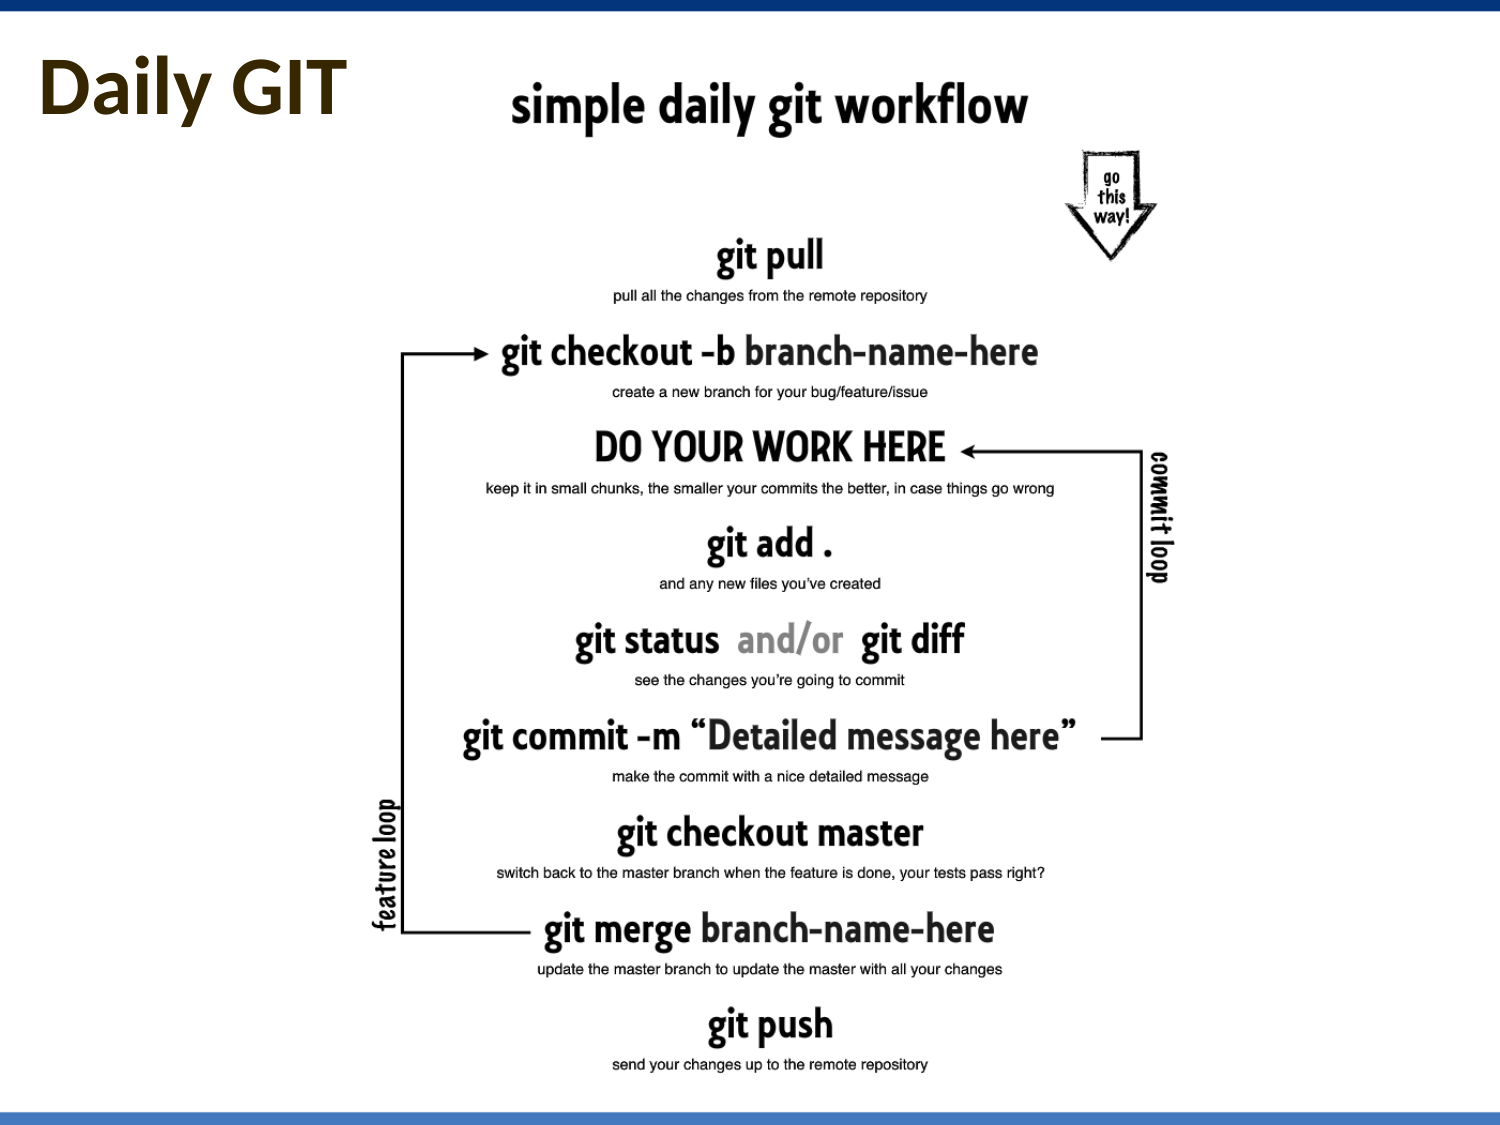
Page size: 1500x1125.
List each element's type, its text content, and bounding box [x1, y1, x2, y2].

title Daily GIT [23, 23, 387, 141]
picture [0, 0, 1500, 1125]
